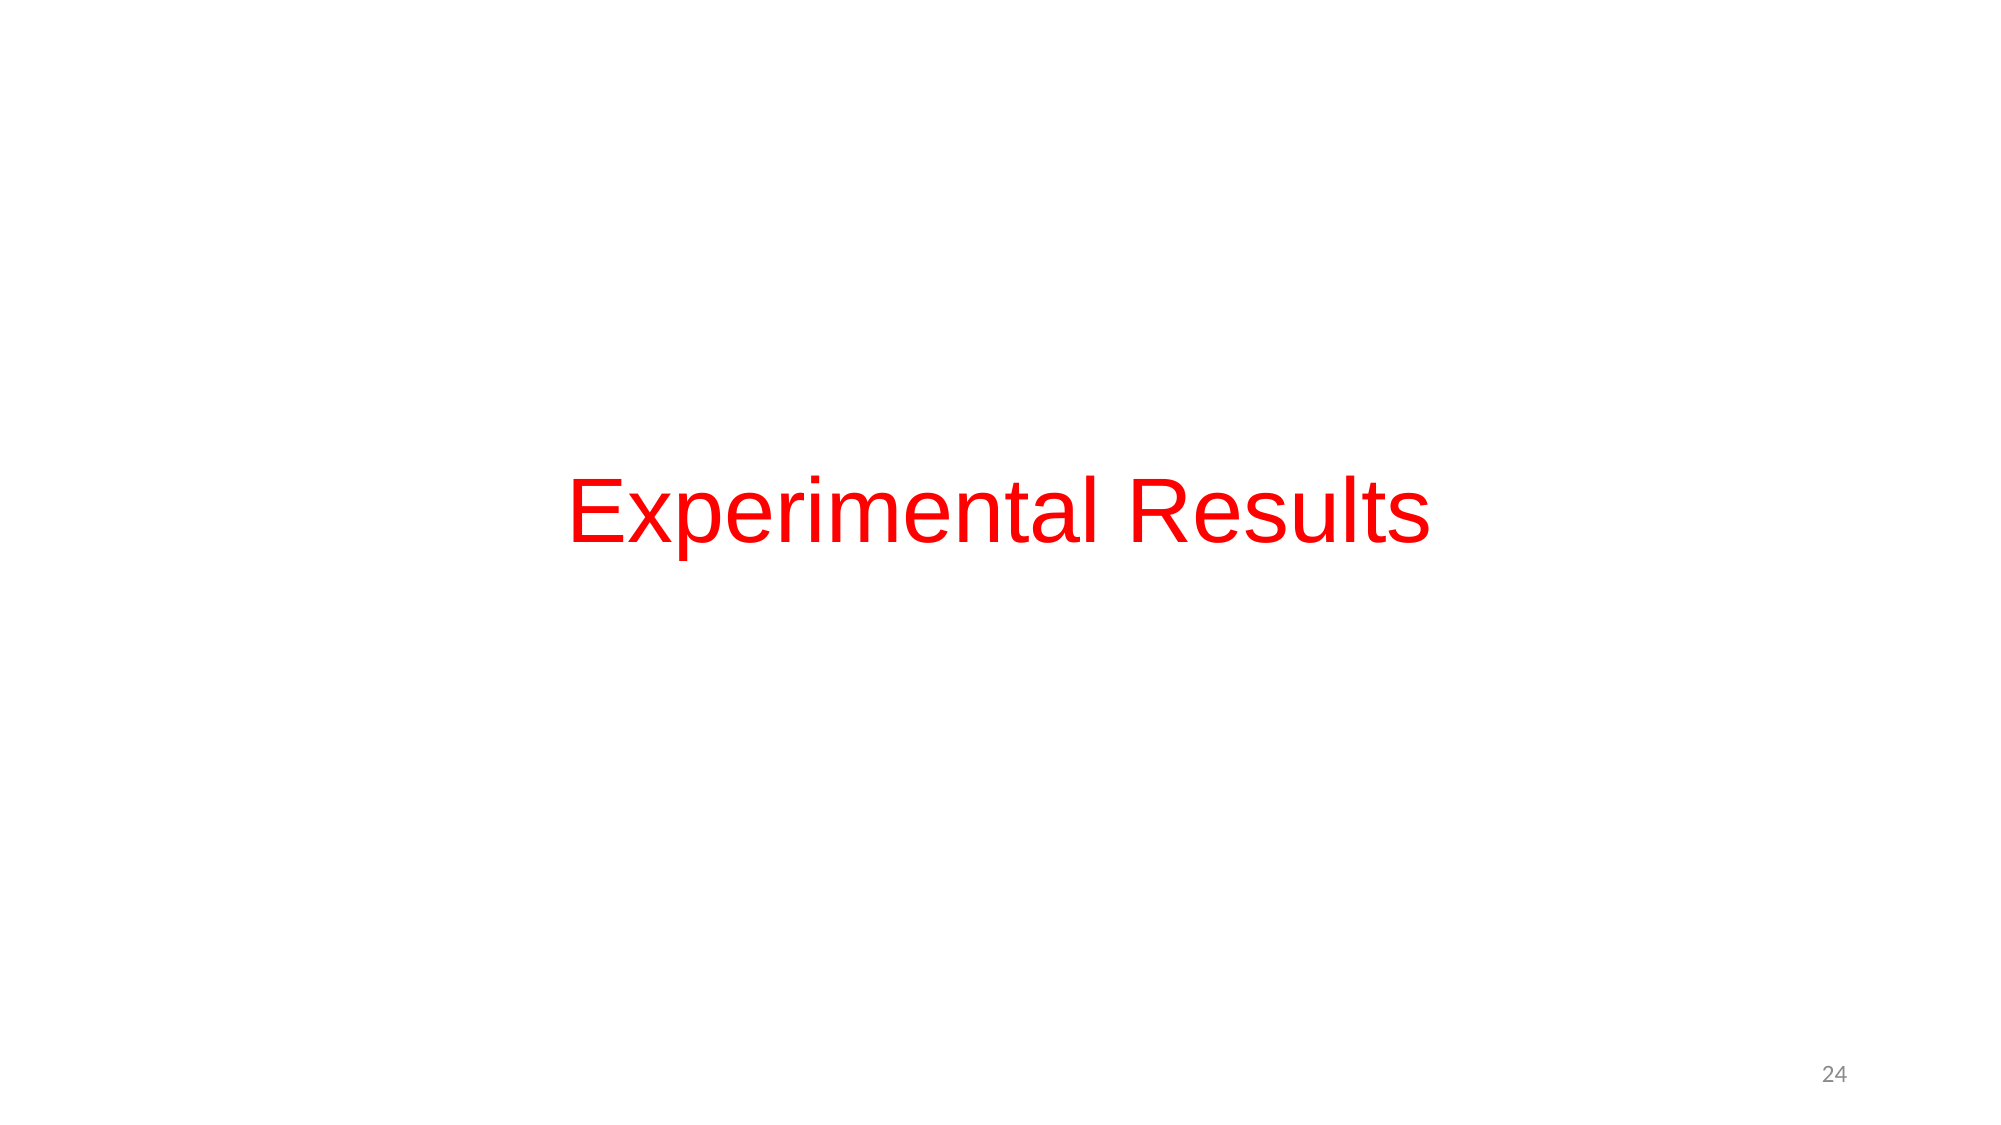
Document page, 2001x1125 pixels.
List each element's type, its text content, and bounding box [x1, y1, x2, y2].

text_box Experimental Results [204, 443, 1796, 569]
slide_number 24 [1412, 1042, 1863, 1103]
